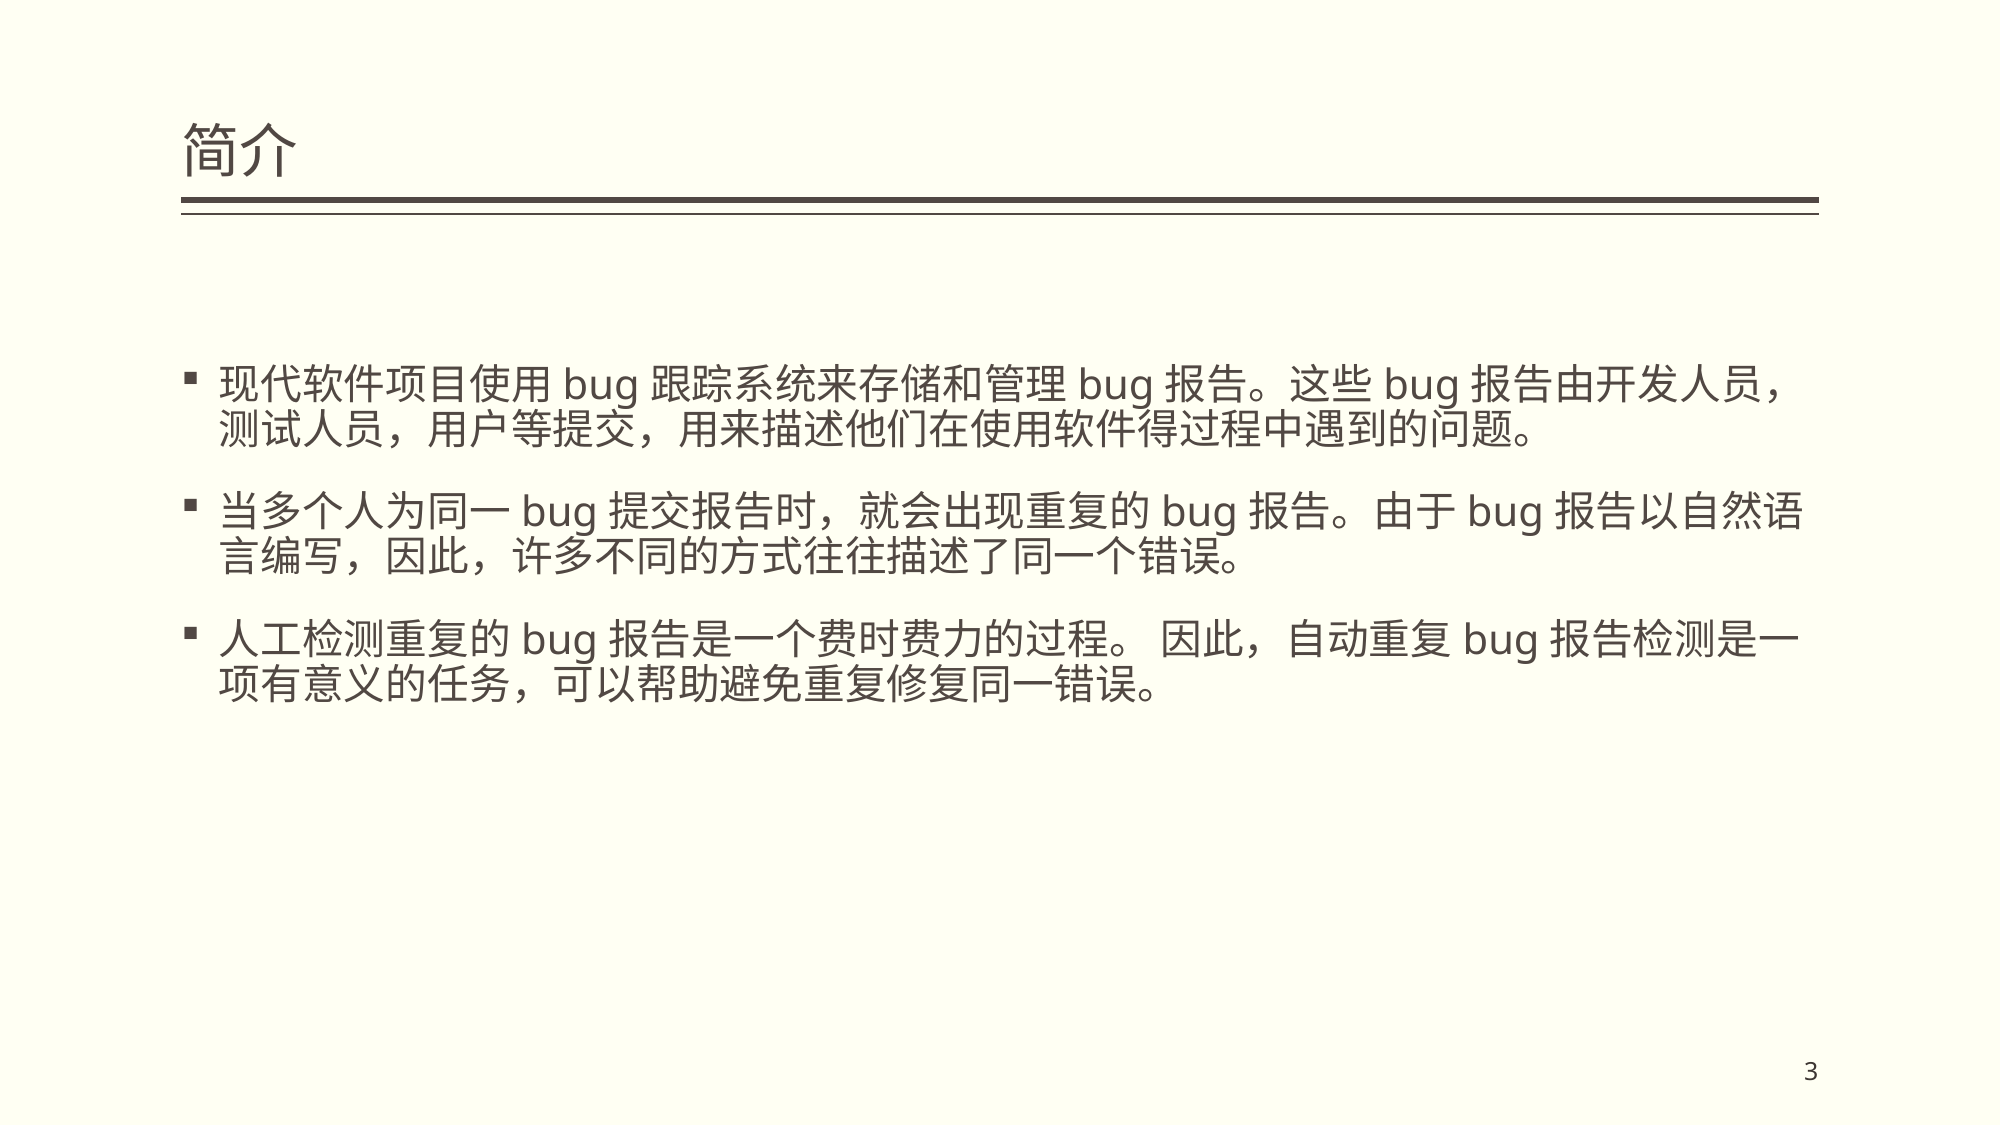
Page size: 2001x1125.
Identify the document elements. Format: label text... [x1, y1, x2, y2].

title 简介 [181, 12, 1819, 193]
list 现代软件项目使用bug跟踪系统来存储和管理bug报告。这些bug报告由开发人员，测试人员，用户等提交，用来描述他们在使用软件得过程中遇到的问题。 当多个人为同一bug提交报告时，就会出现重复的bug报告。由于bug报告以自然语言编写，因此，许多不同的方式往往描述了同一个错误。 人工检测重复的bug报告是一个费时费力的过程。 因此，自动重复bug报告检测是一项有意义的任务，可以帮助避免重复修复同一错误。 [181, 355, 1819, 952]
slide_number 3 [1518, 1042, 1819, 1103]
